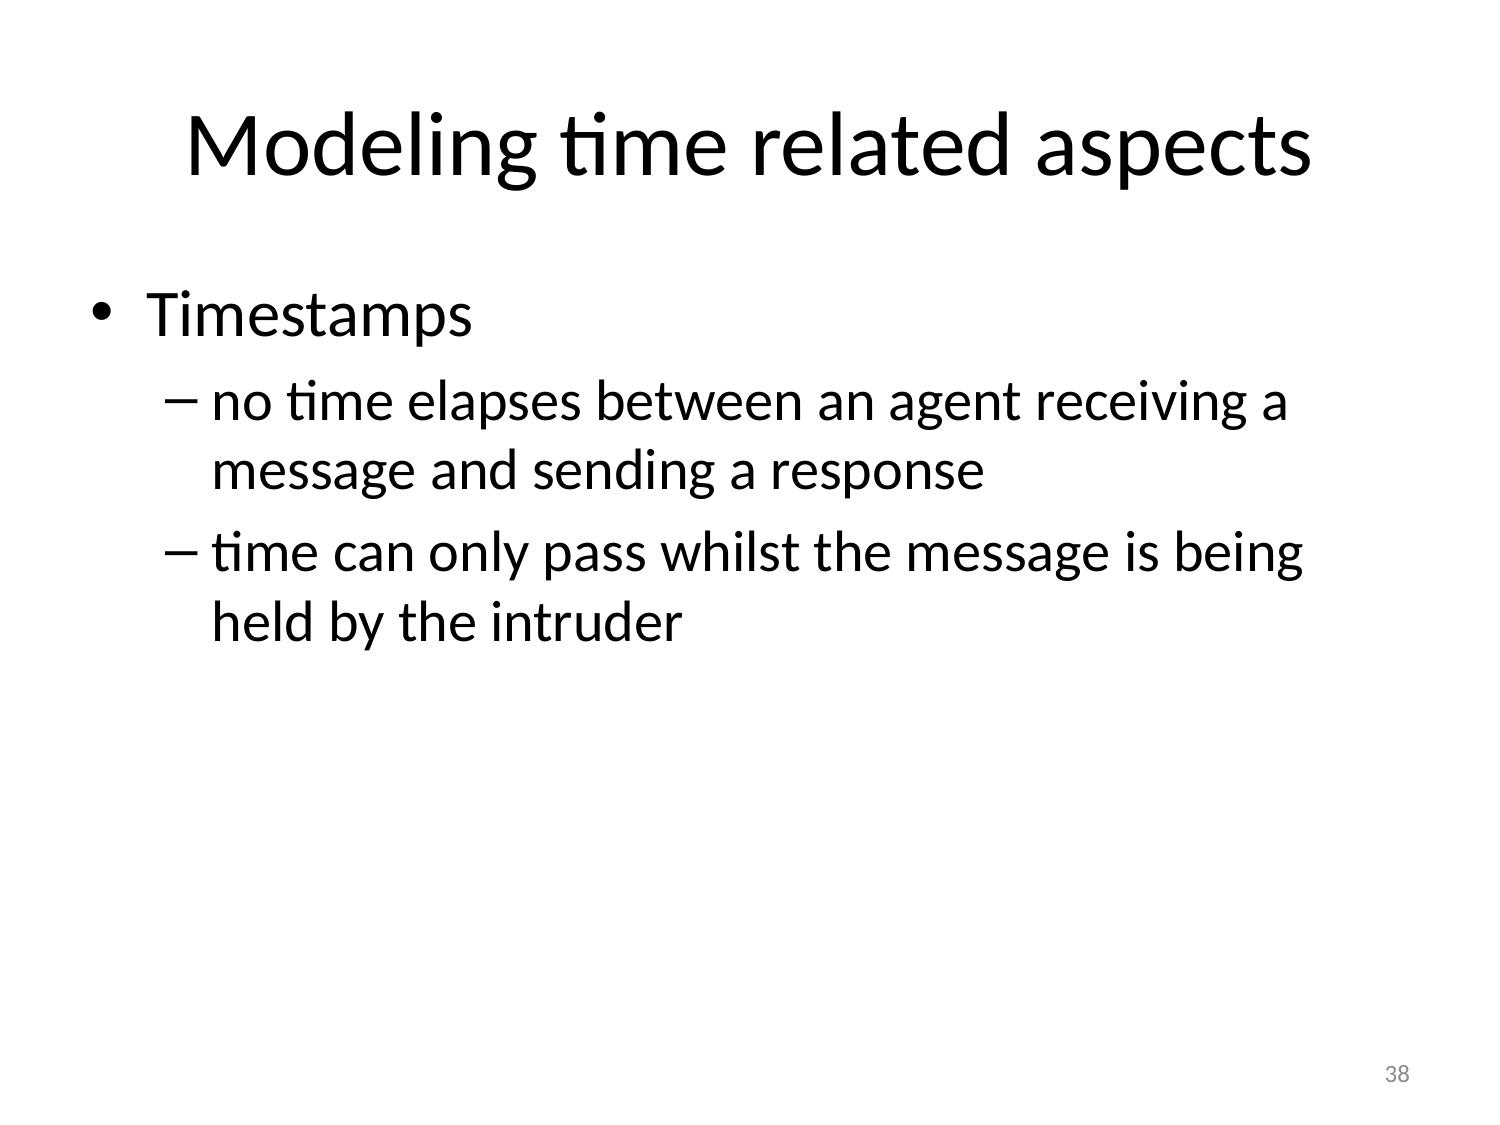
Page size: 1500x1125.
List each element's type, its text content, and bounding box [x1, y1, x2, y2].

list Timestamps no time elapses between an agent receiving a message and sending a response time can only pass whilst the message is being held by the intruder [75, 262, 1425, 1005]
slide_number 38 [1074, 1042, 1425, 1103]
title Modeling time related aspects [75, 45, 1425, 233]
